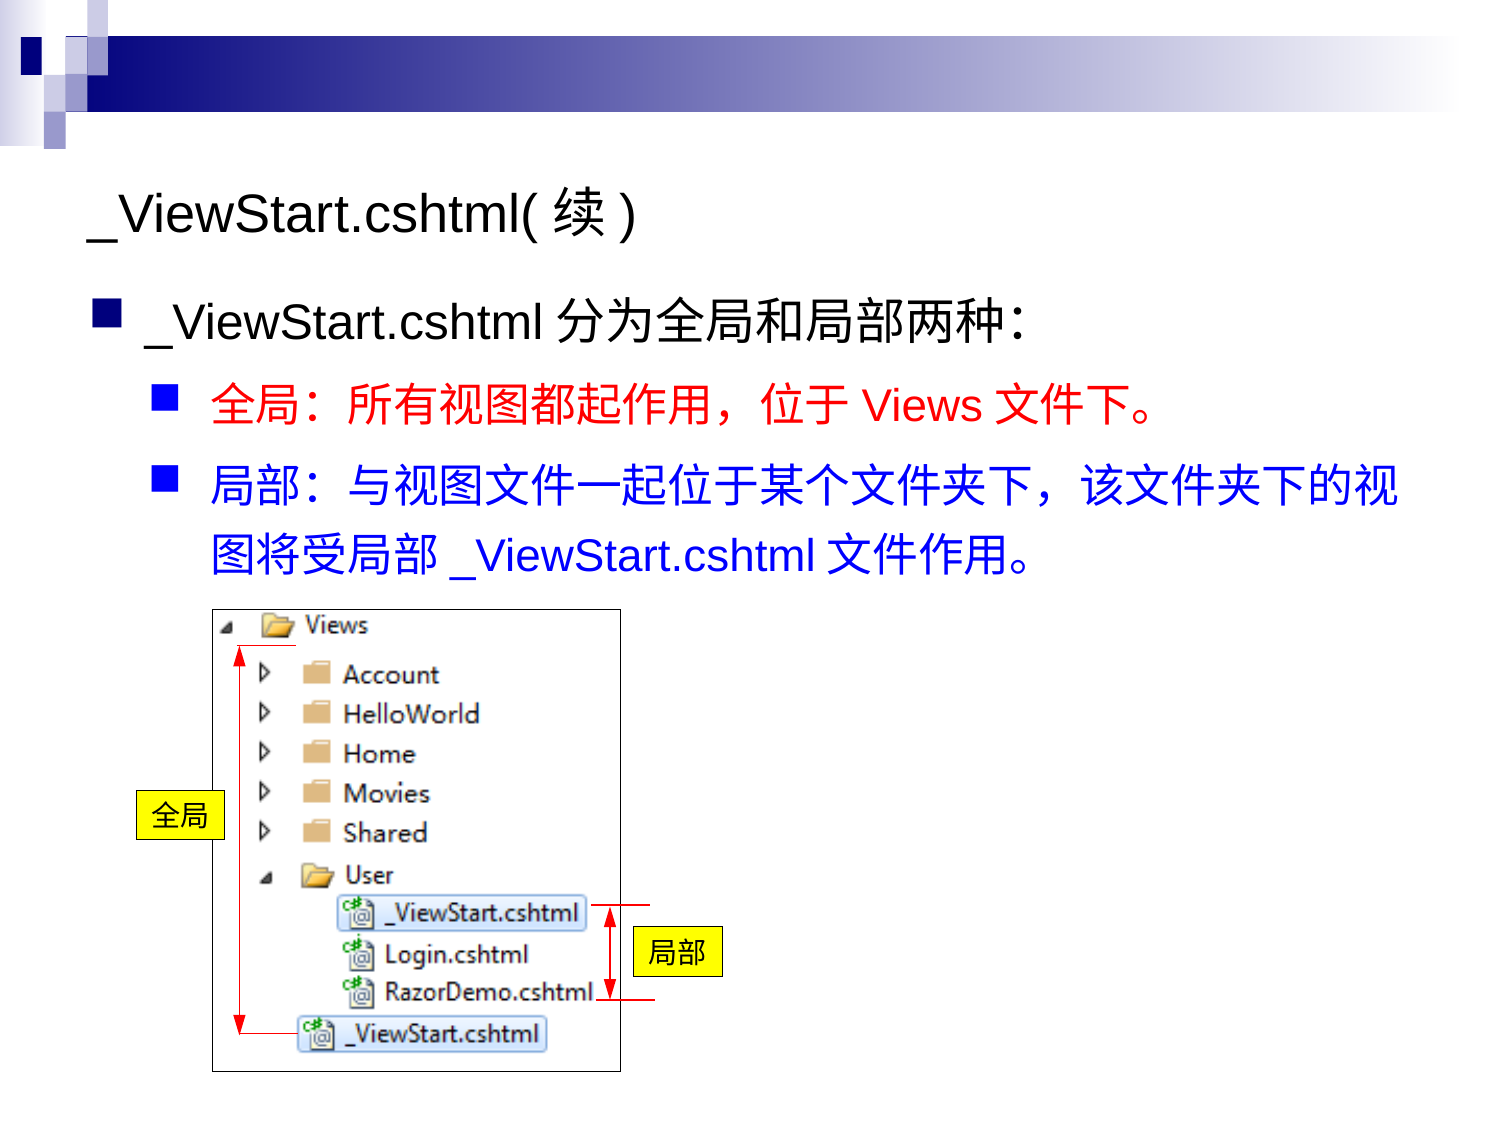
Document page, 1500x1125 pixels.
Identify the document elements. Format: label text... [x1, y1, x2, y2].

title _ViewStart.cshtml(续) [72, 157, 1423, 264]
list _ViewStart.cshtml分为全局和局部两种： 全局：所有视图都起作用，位于Views文件下。 局部：与视图文件一起位于某个文件夹下，该文件夹下的视图将受局部_ViewStart.cshtml文件作用。 [73, 267, 1447, 965]
picture [212, 609, 621, 1072]
text_box 全局 [136, 790, 207, 840]
picture [611, 906, 621, 999]
text_box 局部 [633, 926, 723, 977]
